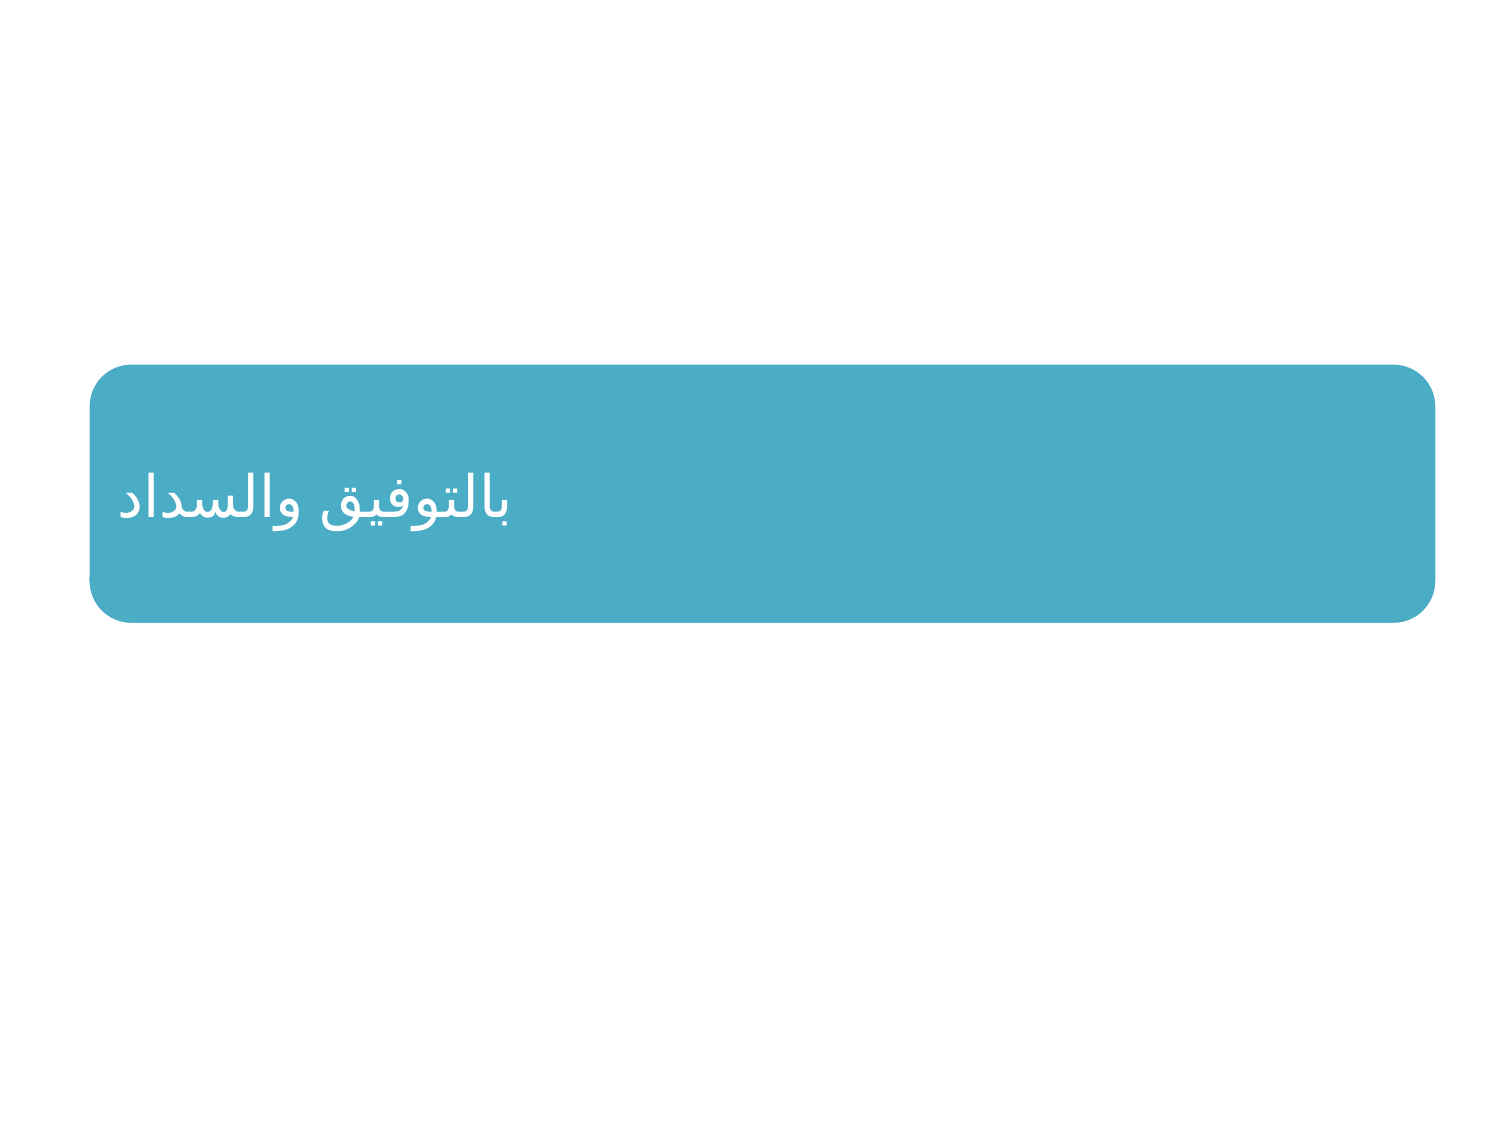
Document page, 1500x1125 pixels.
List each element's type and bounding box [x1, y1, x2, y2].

text_box [87, 362, 1438, 626]
